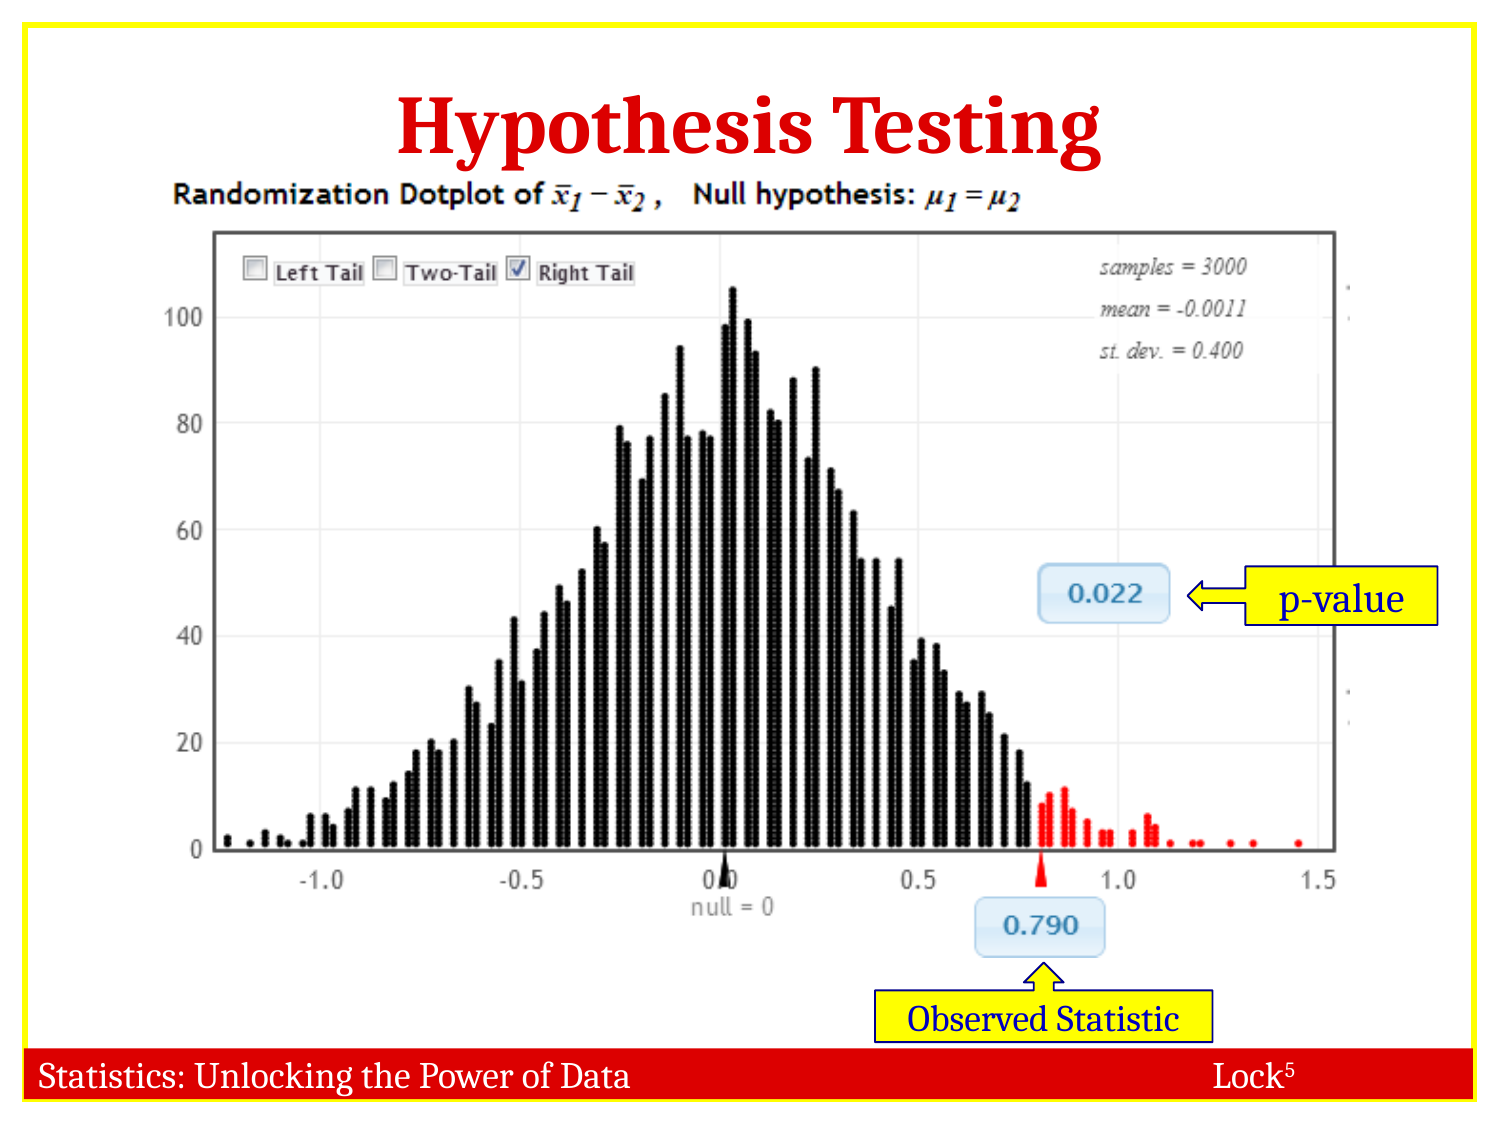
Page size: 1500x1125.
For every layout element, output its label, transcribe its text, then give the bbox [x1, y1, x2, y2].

text_box p-value [1356, 565, 1439, 626]
picture [149, 174, 1351, 958]
text_box Observed Statistic [874, 969, 1214, 1044]
text_box Hypothesis Testing [62, 62, 1438, 213]
